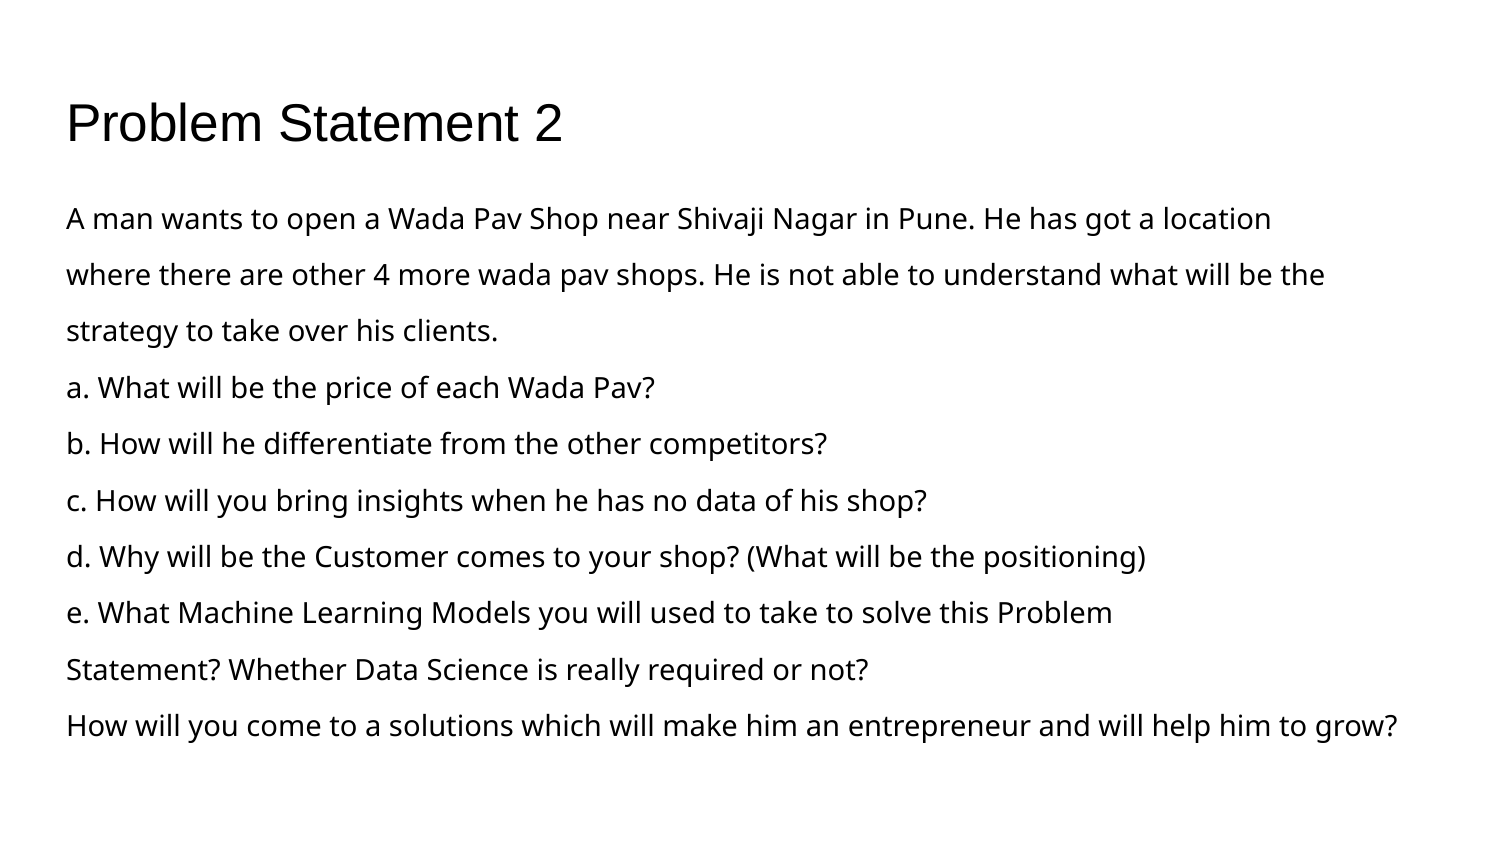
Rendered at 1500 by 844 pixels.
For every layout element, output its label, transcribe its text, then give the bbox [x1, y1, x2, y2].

list A man wants to open a Wada Pav Shop near Shivaji Nagar in Pune. He has got a location where there are other 4 more wada pav shops. He is not able to understand what will be the strategy to take over his clients. a. What will be the price of each Wada Pav? b. How will he differentiate from the other competitors? c. How will you bring insights when he has no data of his shop? d. Why will be the Customer comes to your shop? (What will be the positioning) e. What Machine Learning Models you will used to take to solve this Problem Statement? Whether Data Science is really required or not? How will you come to a solutions which will make him an entrepreneur and will help him to grow? [51, 189, 1449, 750]
title Problem Statement 2 [51, 72, 1449, 167]
